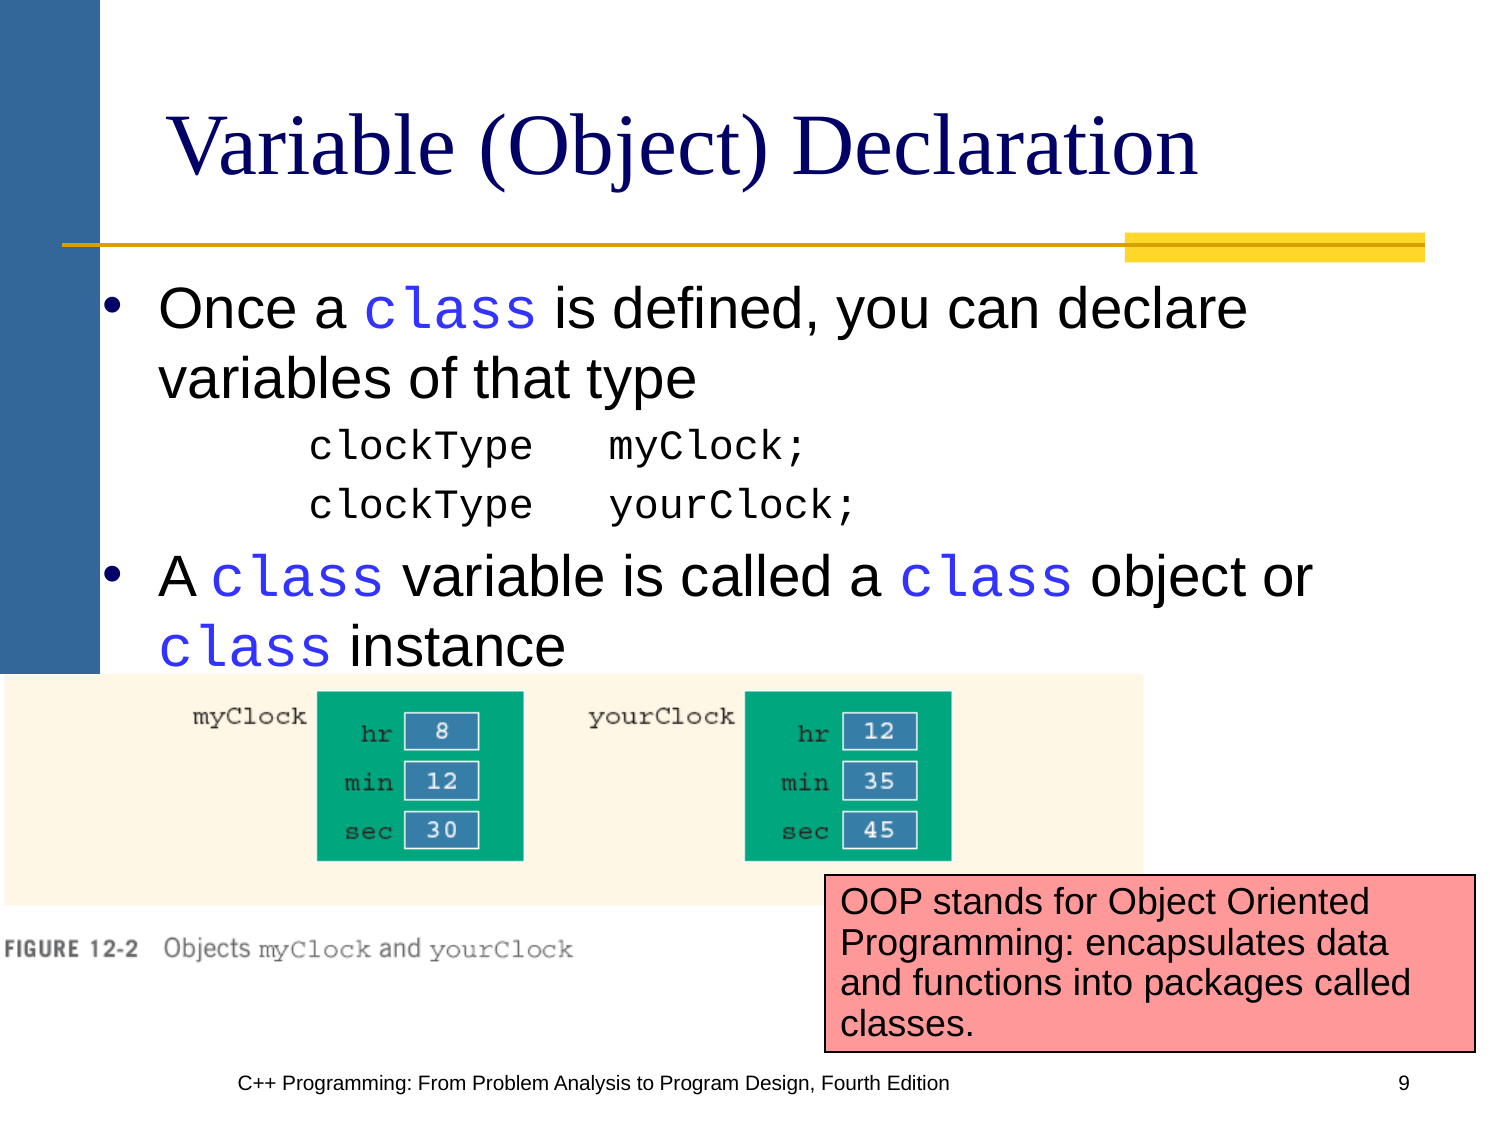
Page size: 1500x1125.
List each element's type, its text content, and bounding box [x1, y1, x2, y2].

title Variable (Object) Declaration [150, 45, 1425, 234]
text_box OOP stands for Object Oriented Programming: encapsulates data and functions into packages called classes. [825, 874, 1475, 1052]
picture [0, 674, 1151, 967]
text_box ‹#› [1112, 1062, 1425, 1100]
text_box C++ Programming: From Problem Analysis to Program Design, Fourth Edition [149, 1062, 1038, 1100]
list Once a class is defined, you can declare variables of that type clockType myClock; clockType yourClock; A class variable is called a class object or class instance [87, 262, 1363, 874]
